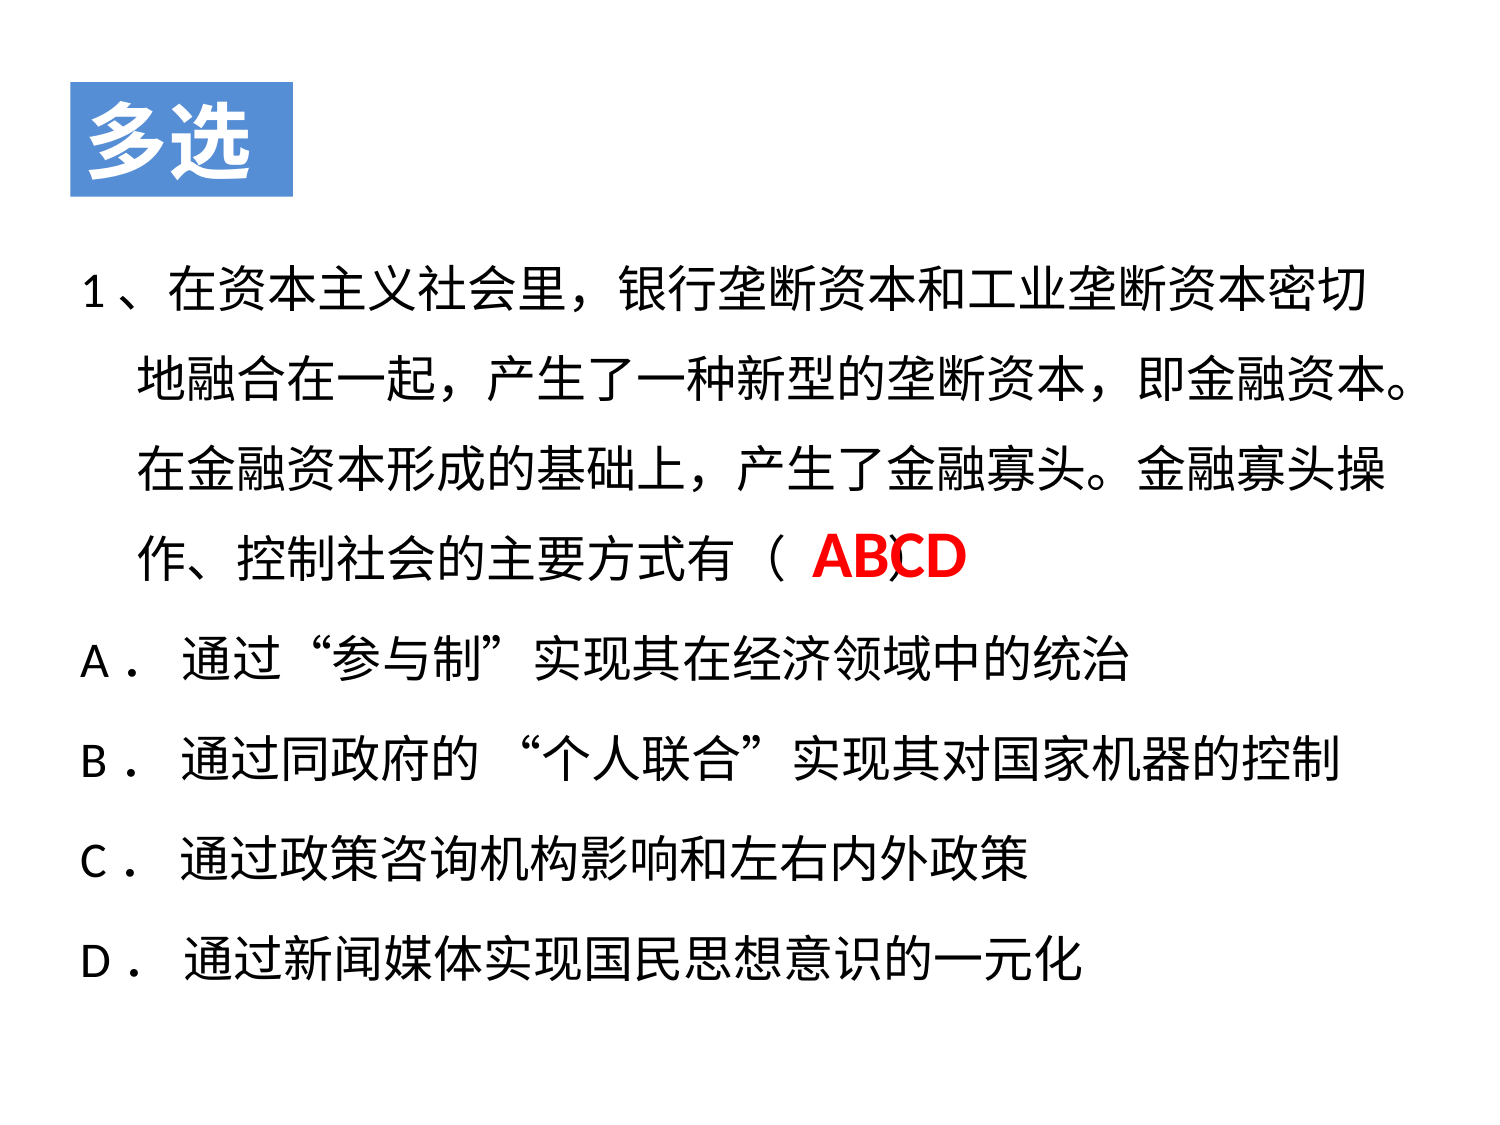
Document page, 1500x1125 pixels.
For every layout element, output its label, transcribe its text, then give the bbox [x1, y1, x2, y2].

list 1、在资本主义社会里，银行垄断资本和工业垄断资本密切地融合在一起，产生了一种新型的垄断资本，即金融资本。在金融资本形成的基础上，产生了金融寡头。金融寡头操作、控制社会的主要方式有（ ） A． 通过“参与制”实现其在经济领域中的统治 B． 通过同政府的 “个人联合”实现其对国家机器的控制 C． 通过政策咨询机构影响和左右内外政策 D． 通过新闻媒体实现国民思想意识的一元化 [64, 219, 1415, 963]
text_box ABCD [797, 503, 1046, 599]
text_box 多选 [70, 82, 293, 197]
